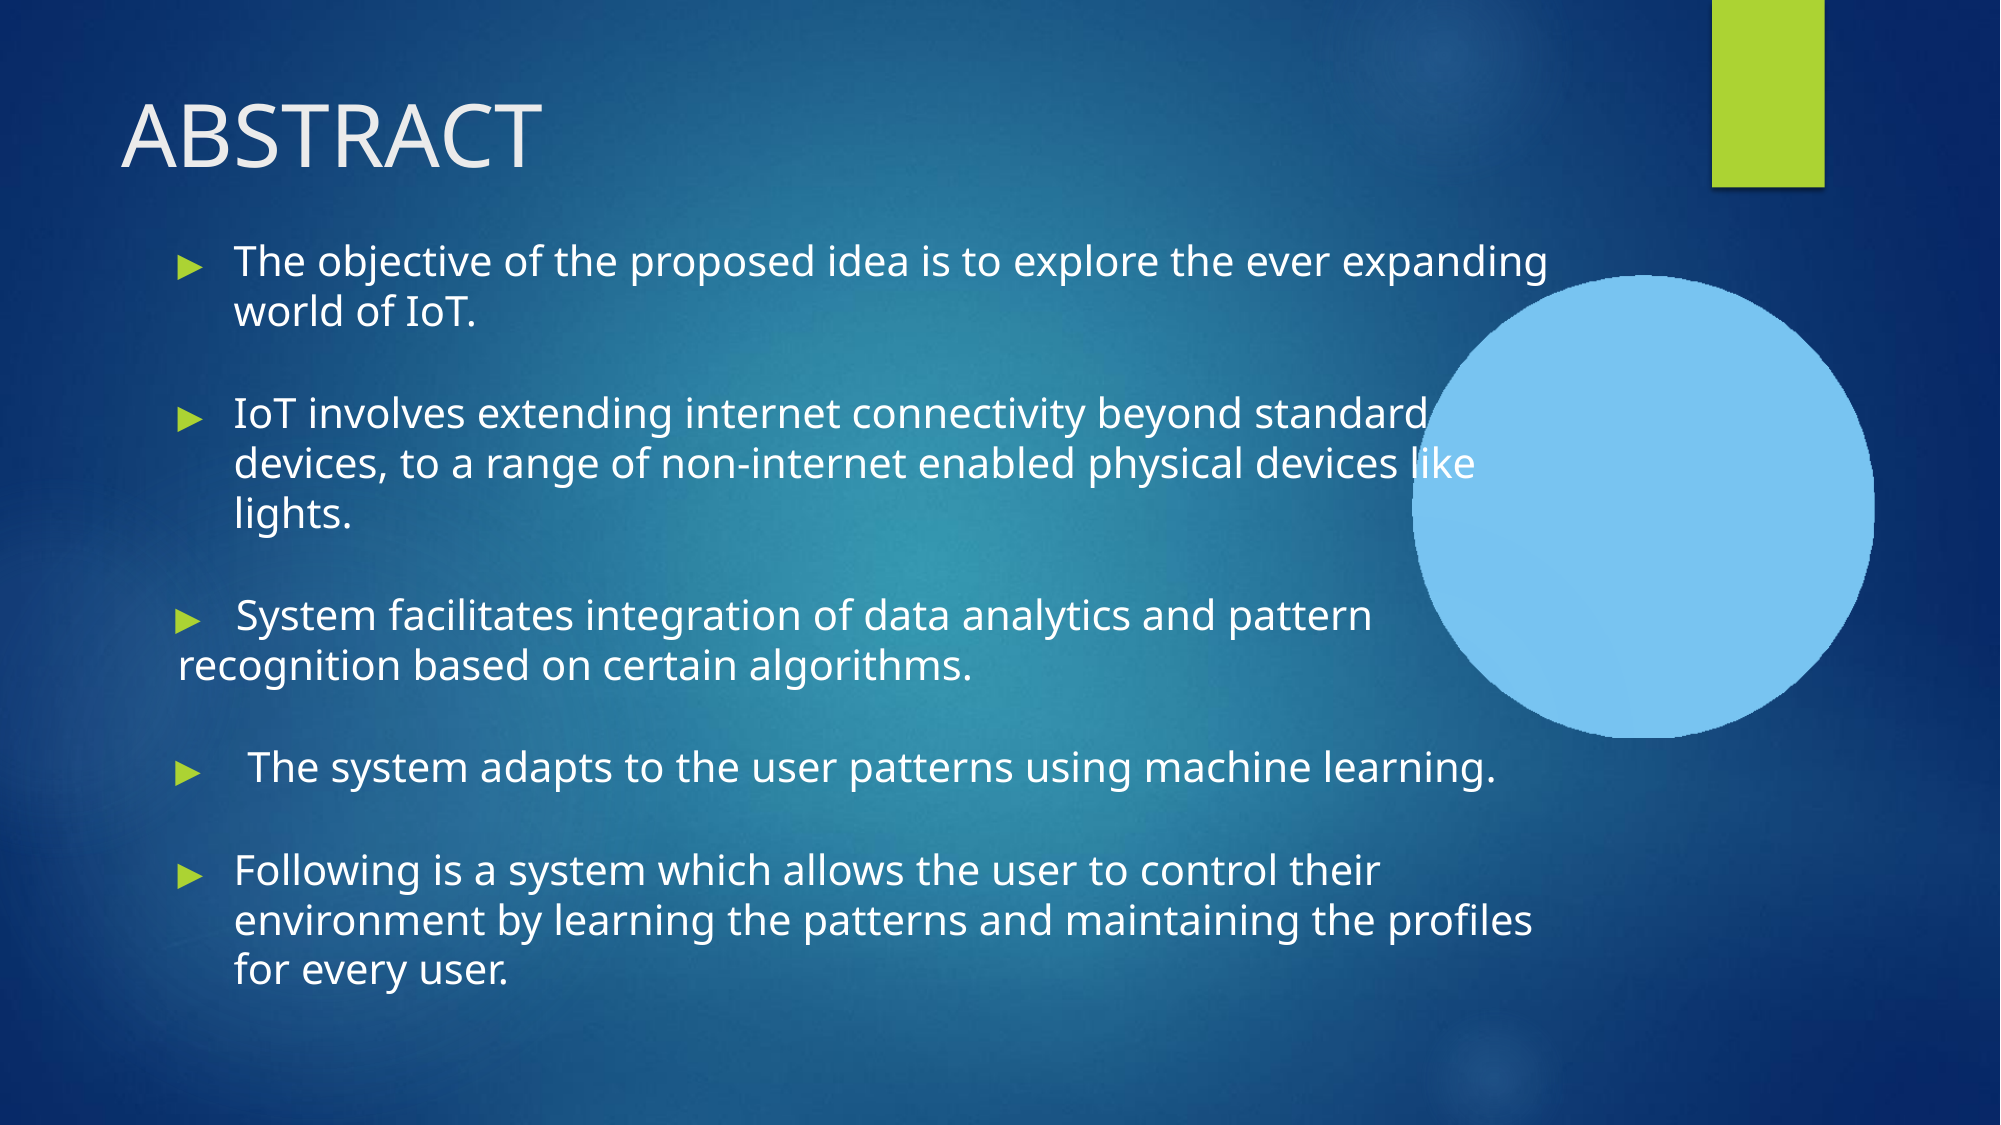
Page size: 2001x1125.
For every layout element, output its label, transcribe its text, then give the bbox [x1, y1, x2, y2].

text_box ▶ The objective of the proposed idea is to explore the ever expanding world of IoT. ▶ IoT involves extending internet connectivity beyond standard devices, to a range of non-internet enabled physical devices like lights. ▶ System facilitates integration of data analytics and pattern recognition based on certain algorithms. ▶ The system adapts to the user patterns using machine learning. ▶ Following is a system which allows the user to control their environment by learning the patterns and maintaining the profiles for every user. [175, 232, 1612, 994]
picture [0, 0, 2000, 1125]
title ABSTRACT [118, 77, 546, 268]
